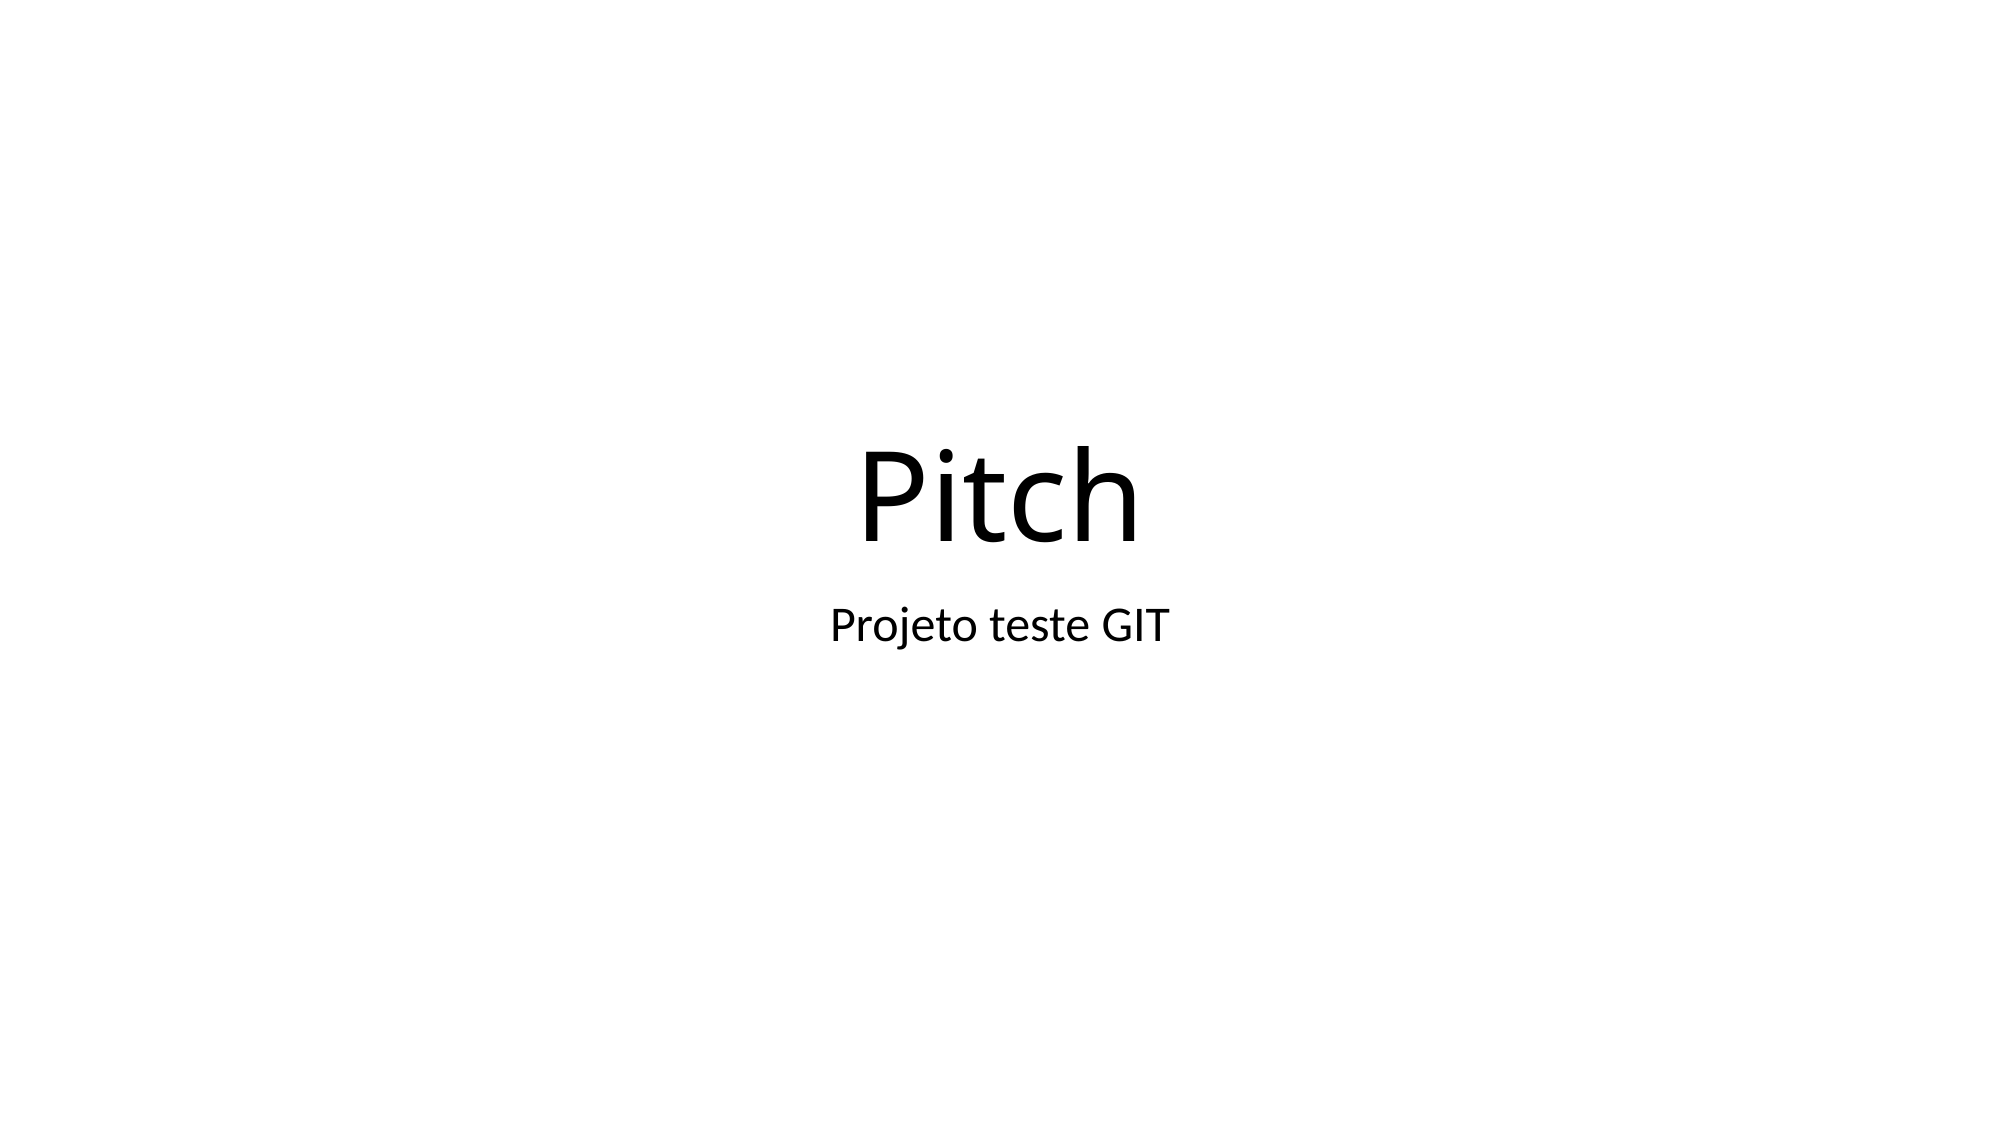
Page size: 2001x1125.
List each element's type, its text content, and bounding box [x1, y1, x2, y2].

subtitle Projeto teste GIT [249, 590, 1750, 863]
title Pitch [249, 184, 1750, 576]
